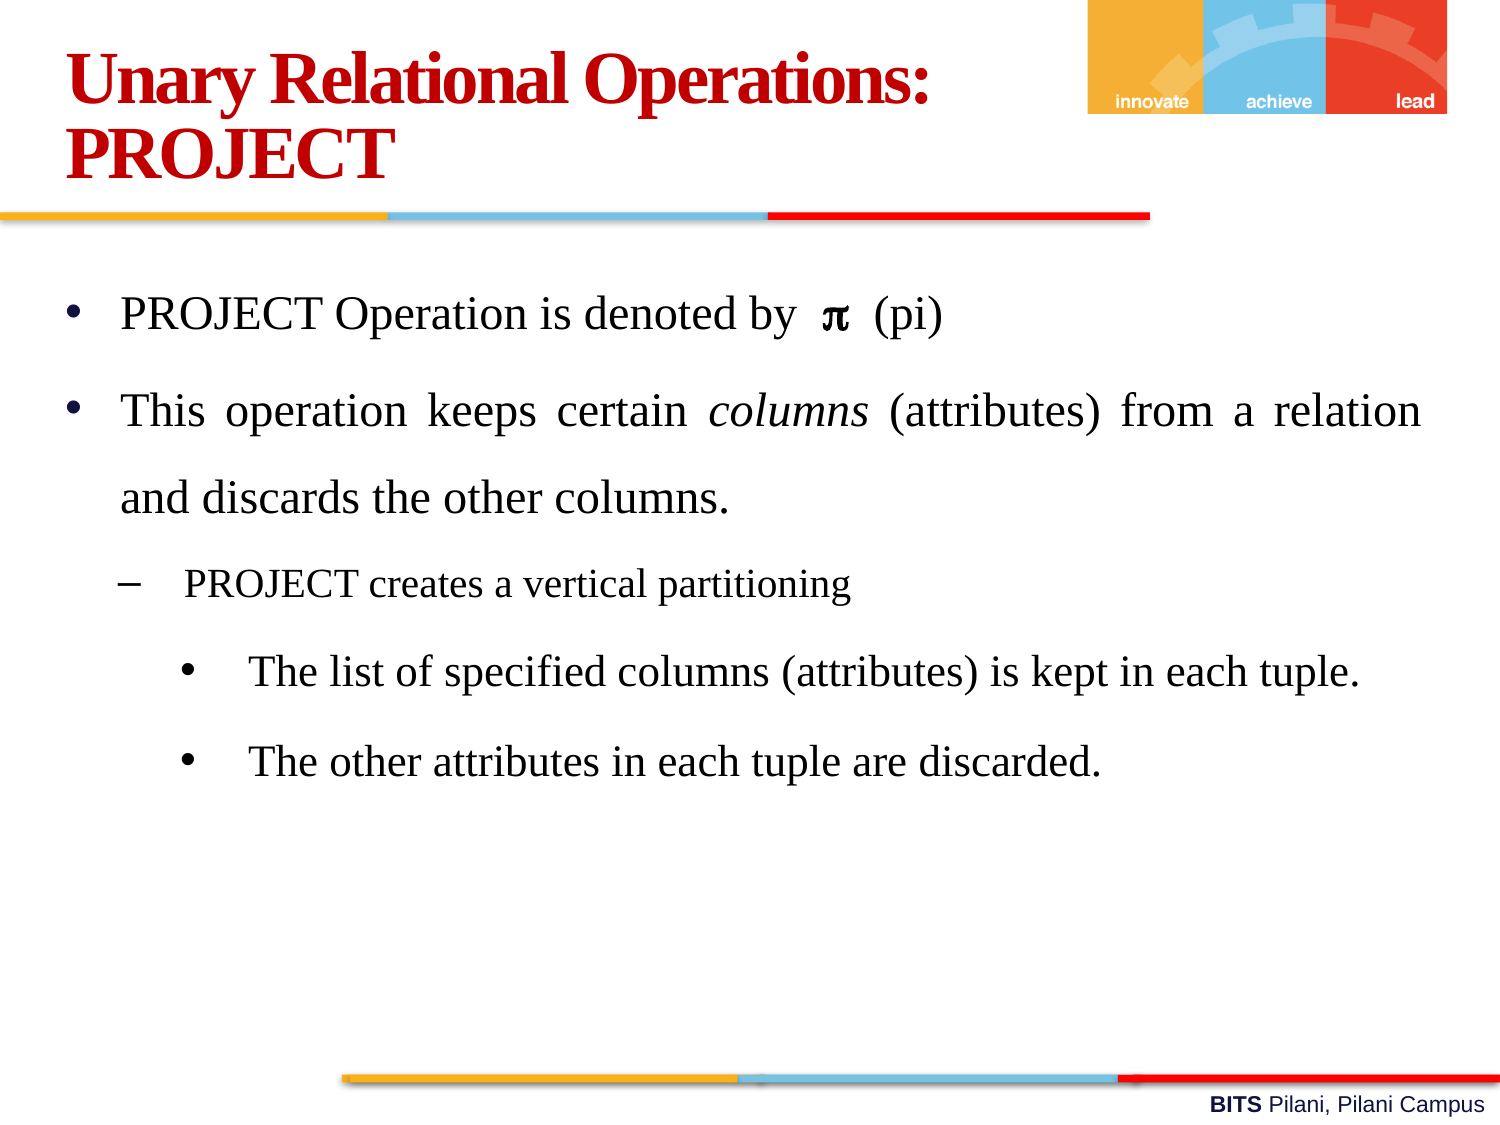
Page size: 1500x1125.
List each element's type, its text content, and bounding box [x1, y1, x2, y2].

list PROJECT Operation is denoted by  (pi) This operation keeps certain columns (attributes) from a relation and discards the other columns. PROJECT creates a vertical partitioning The list of specified columns (attributes) is kept in each tuple. The other attributes in each tuple are discarded. [50, 245, 1438, 988]
list Unary Relational Operations: PROJECT [50, 24, 1088, 213]
picture [1087, 0, 1448, 114]
